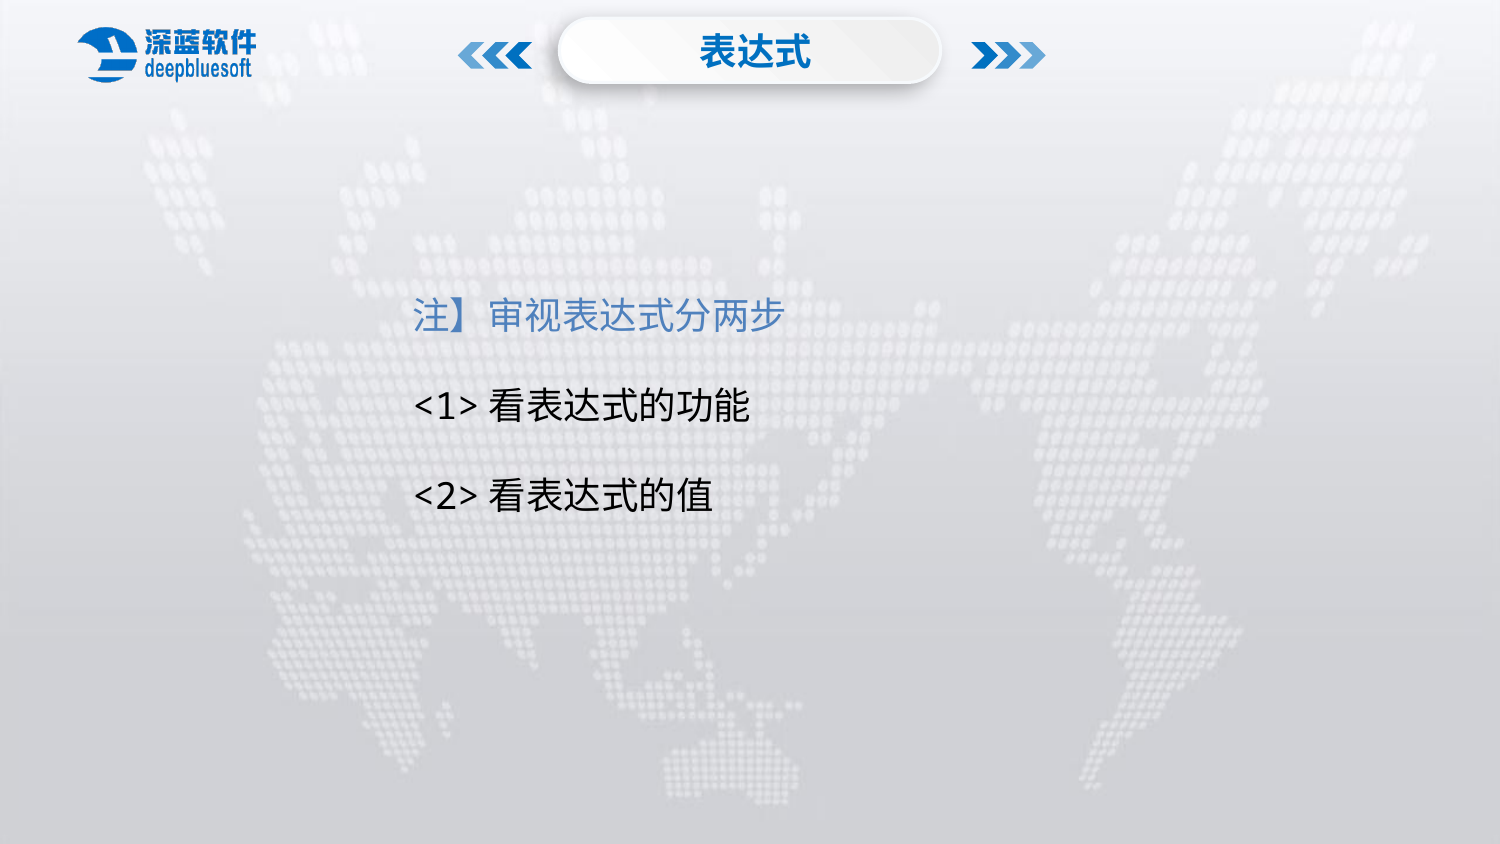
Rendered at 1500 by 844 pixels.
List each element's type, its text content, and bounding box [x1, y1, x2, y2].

picture [0, 0, 1500, 844]
text_box 表达式 [572, 23, 941, 77]
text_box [457, 41, 533, 69]
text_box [971, 41, 1046, 69]
text_box 注】审视表达式分两步 <1>看表达式的功能 <2>看表达式的值 [353, 239, 1159, 570]
text_box [557, 16, 930, 85]
